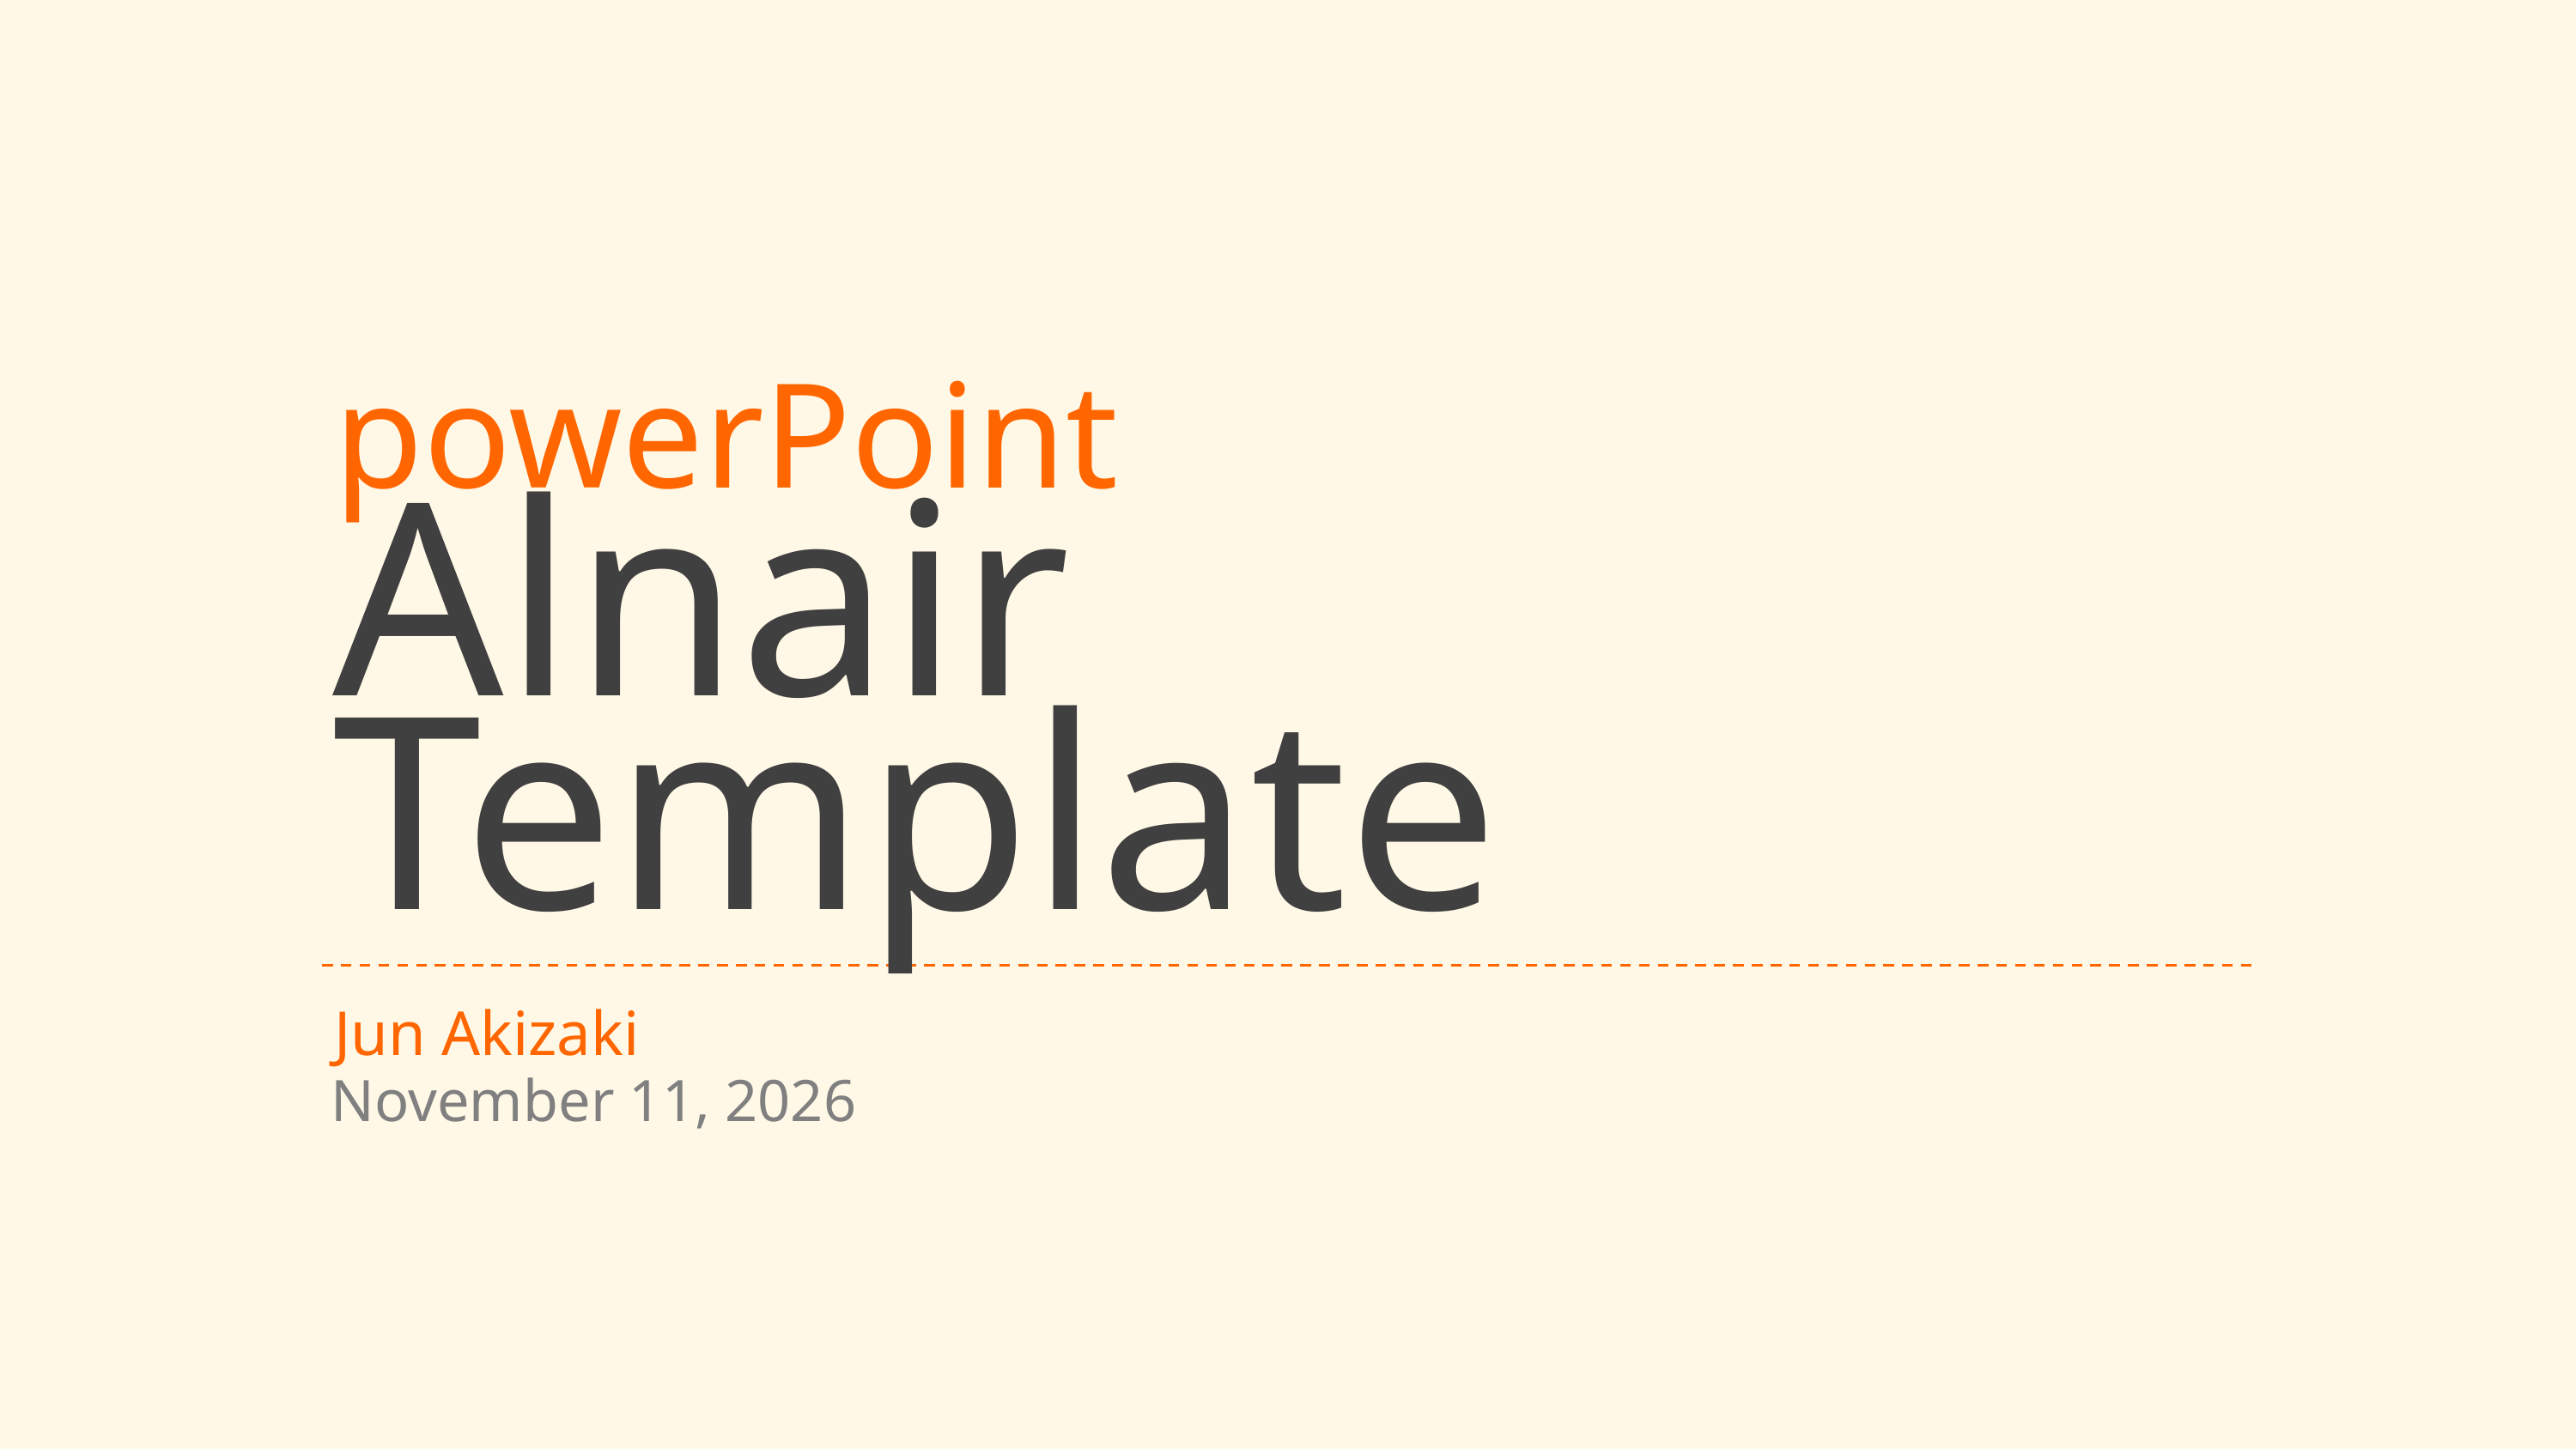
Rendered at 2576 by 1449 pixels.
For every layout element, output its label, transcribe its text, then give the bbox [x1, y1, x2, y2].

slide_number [318, 1058, 2251, 1112]
text_box powerPoint [321, 339, 1219, 464]
subtitle Jun Akizaki [322, 988, 2254, 1076]
title Alnair Template [319, 464, 2254, 970]
